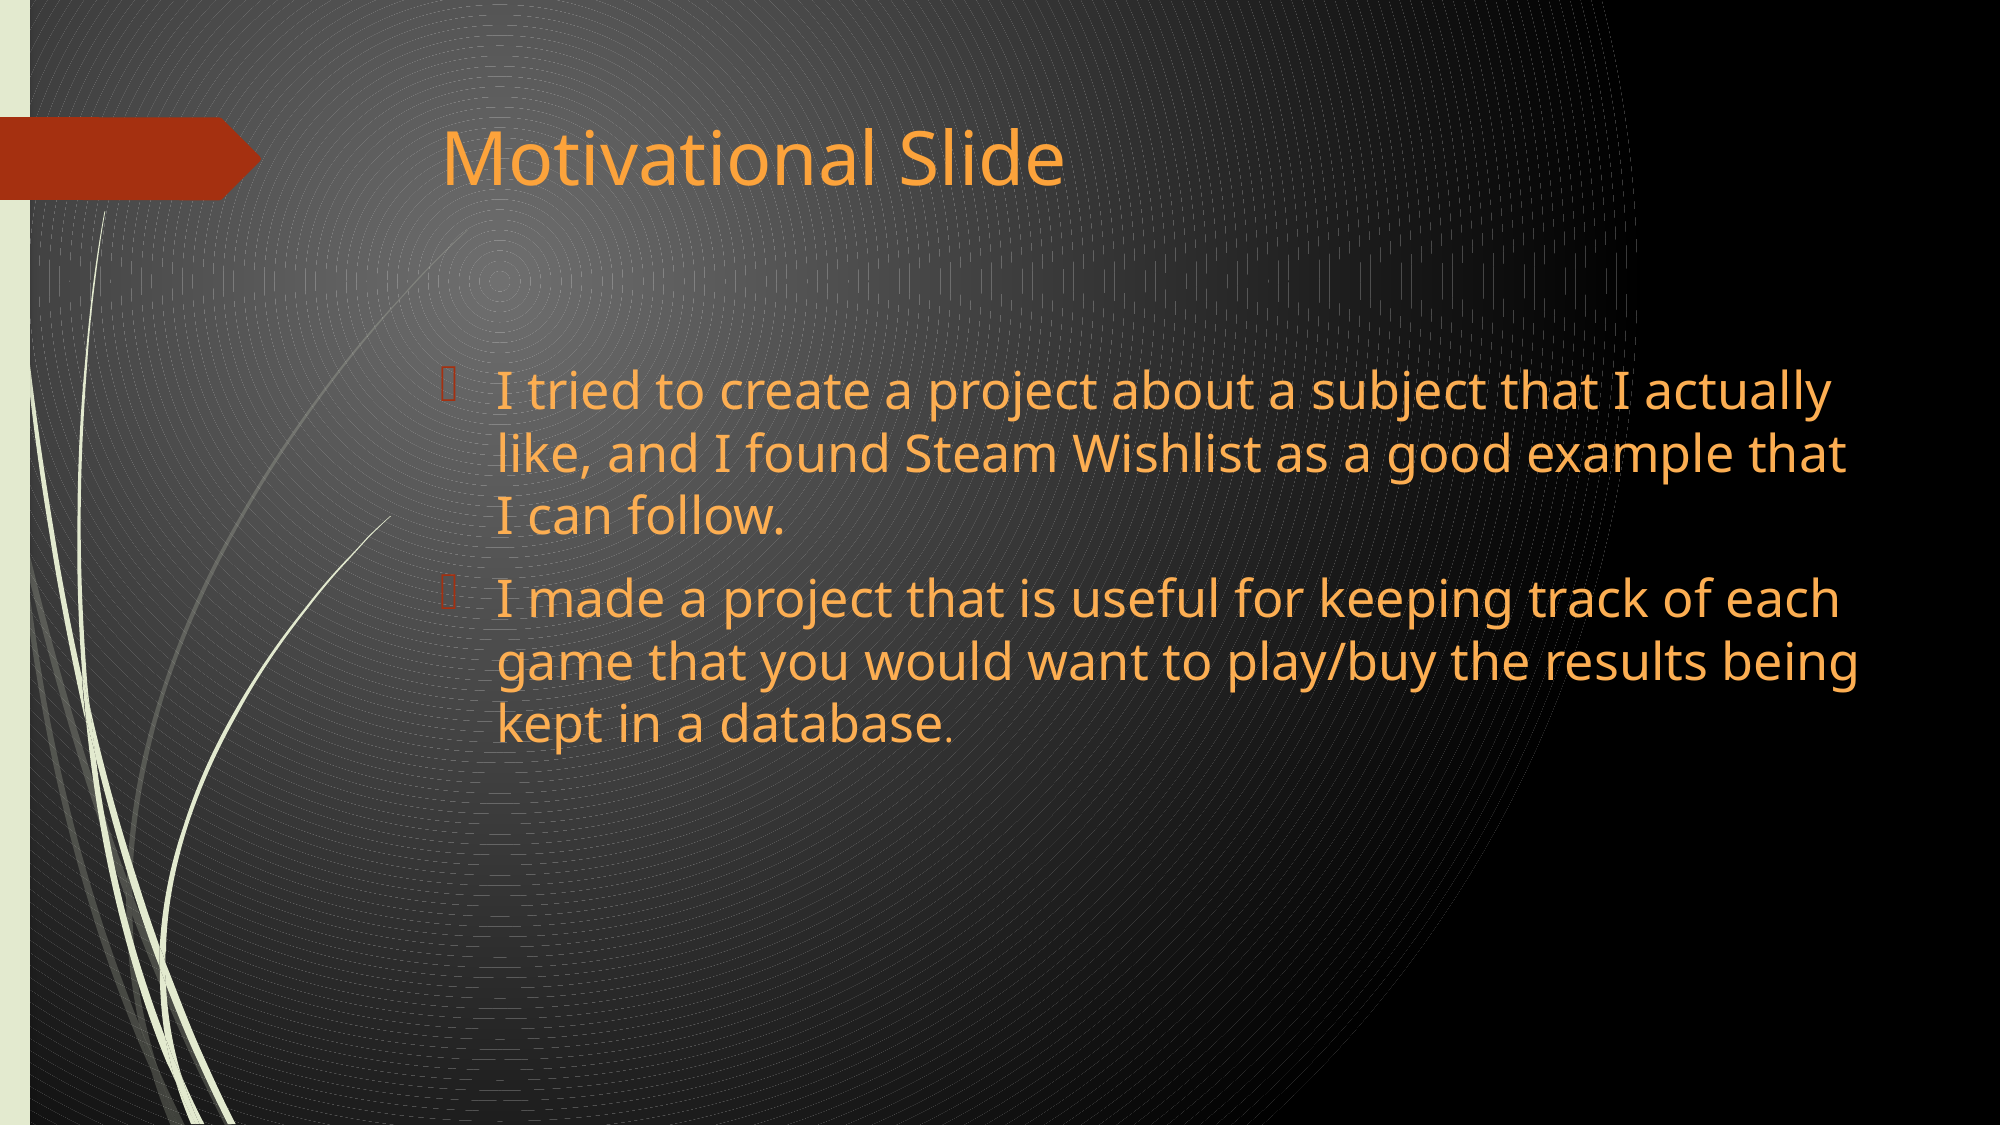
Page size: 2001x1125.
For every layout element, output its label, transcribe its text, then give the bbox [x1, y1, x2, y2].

title Motivational Slide [425, 102, 1888, 313]
list I tried to create a project about a subject that I actually like, and I found Steam Wishlist as a good example that I can follow. I made a project that is useful for keeping track of each game that you would want to play/buy the results being kept in a database. [424, 350, 1888, 970]
